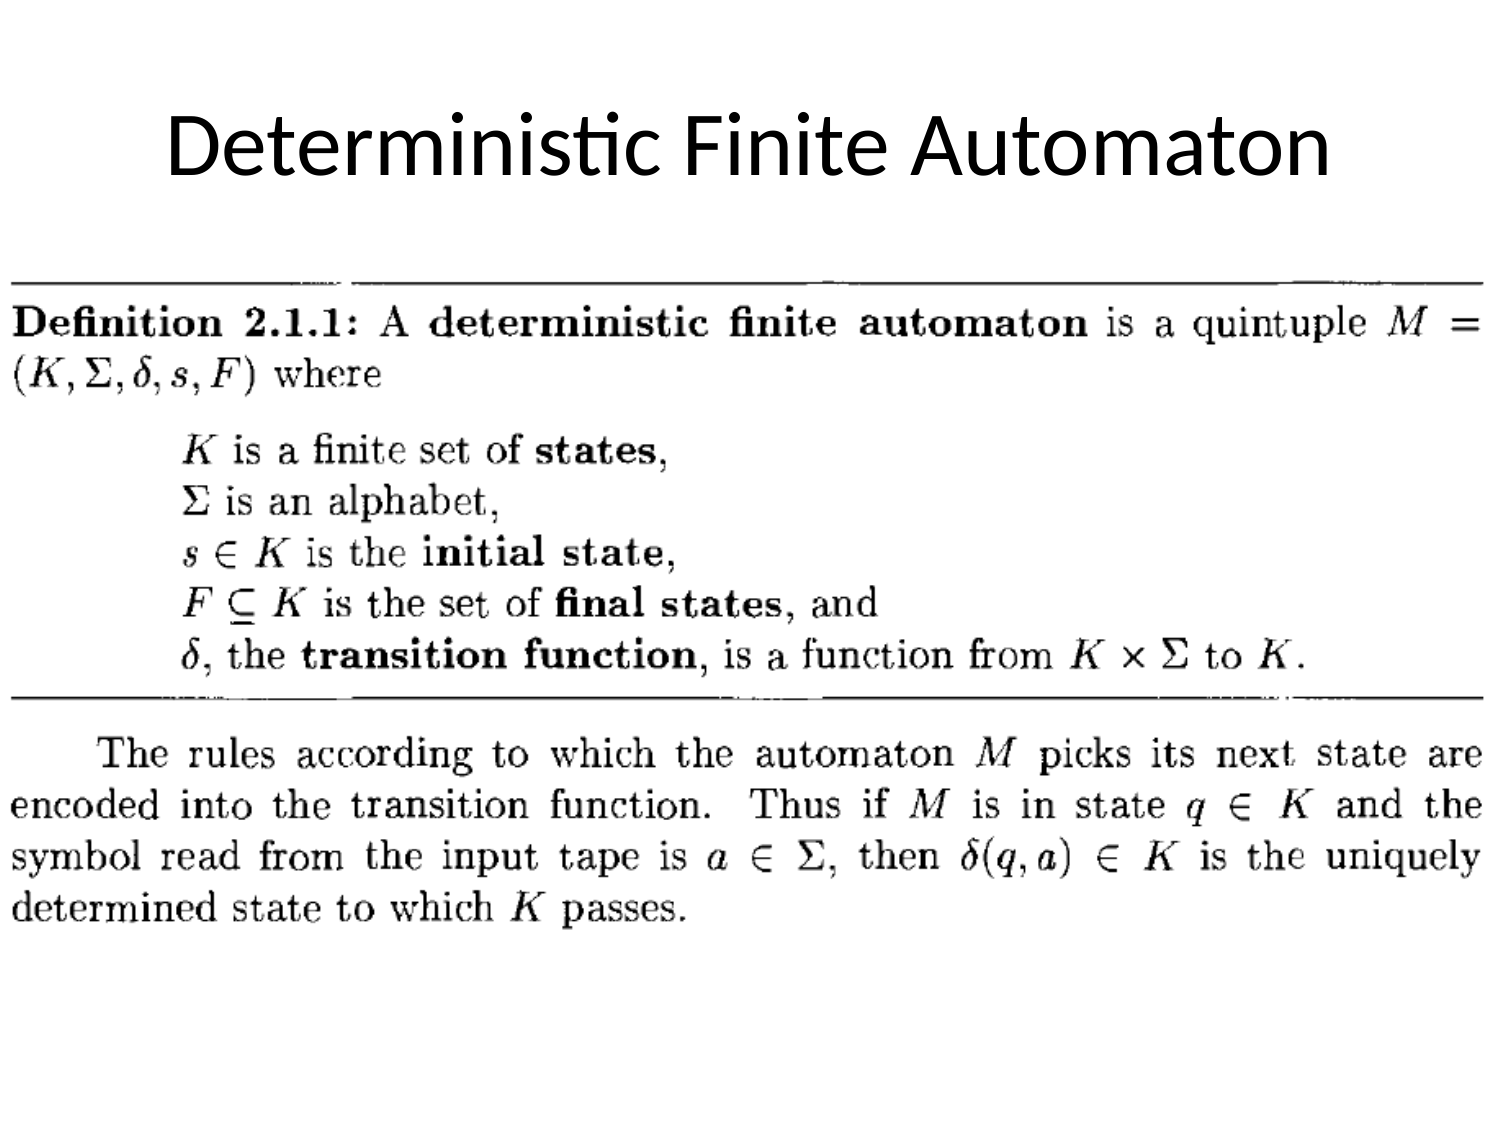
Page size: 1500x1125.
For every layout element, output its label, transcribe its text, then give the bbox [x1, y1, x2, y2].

title Deterministic Finite Automaton [75, 45, 1425, 233]
picture [0, 271, 1500, 938]
